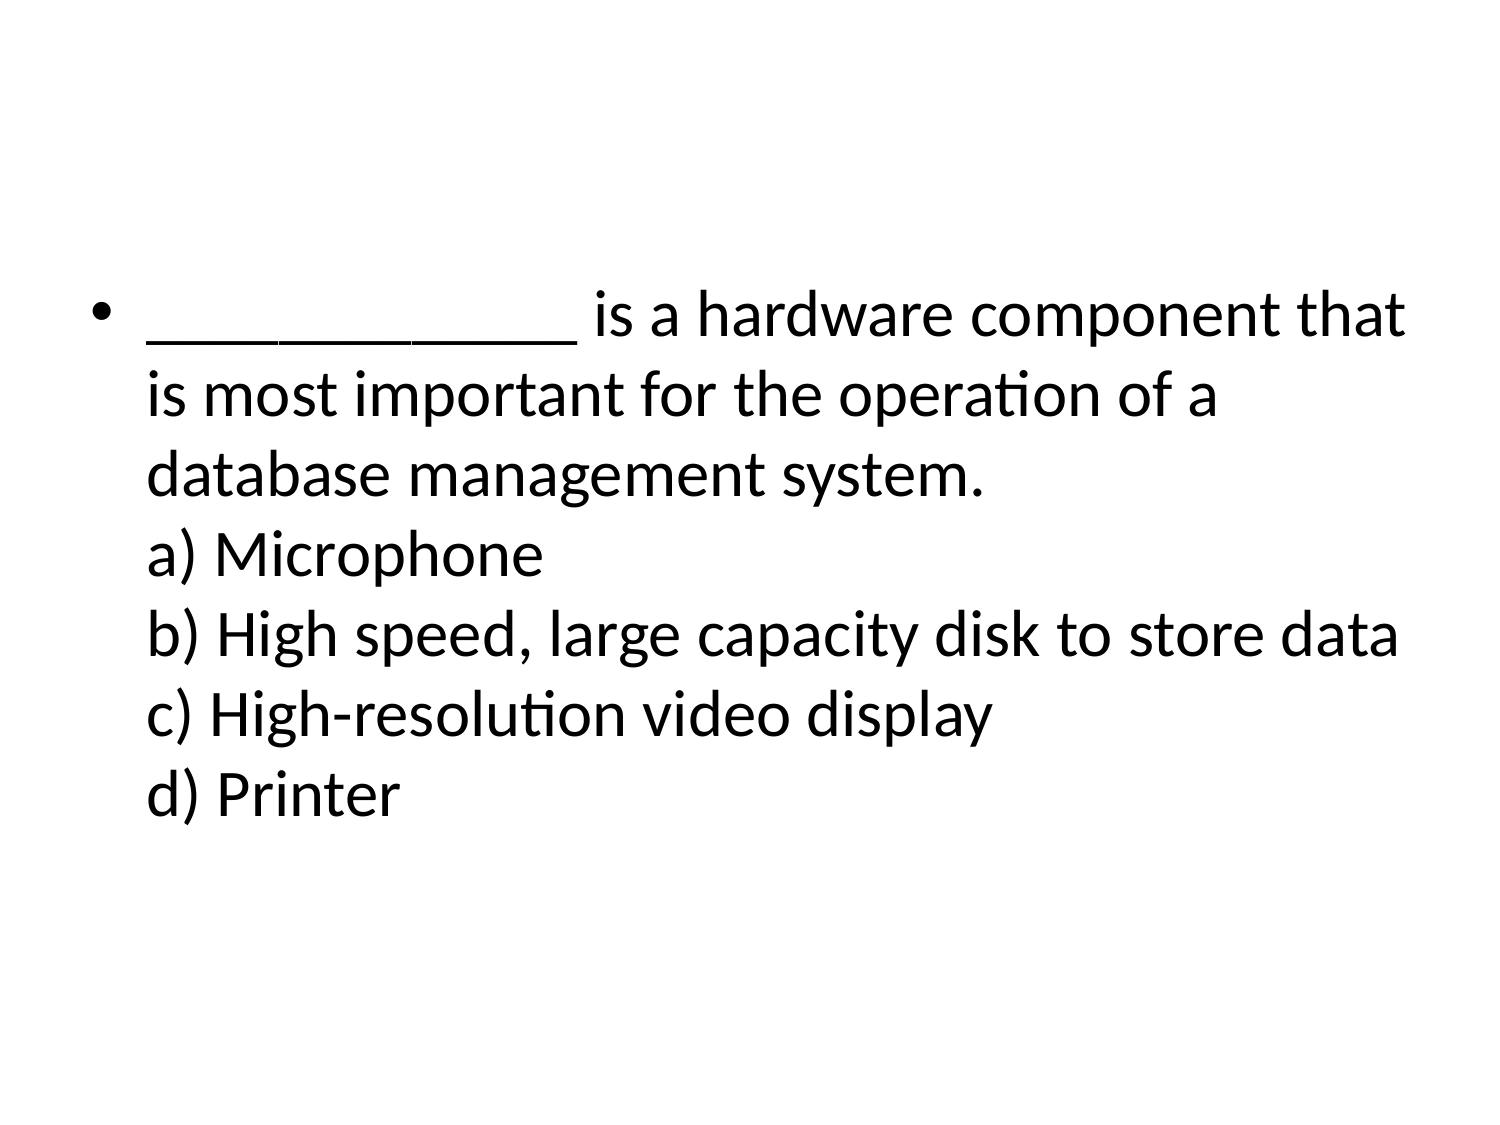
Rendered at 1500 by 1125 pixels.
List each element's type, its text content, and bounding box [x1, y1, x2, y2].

list _____________ is a hardware component that is most important for the operation of a database management system. a) Microphone b) High speed, large capacity disk to store data c) High-resolution video display d) Printer [75, 262, 1425, 1005]
